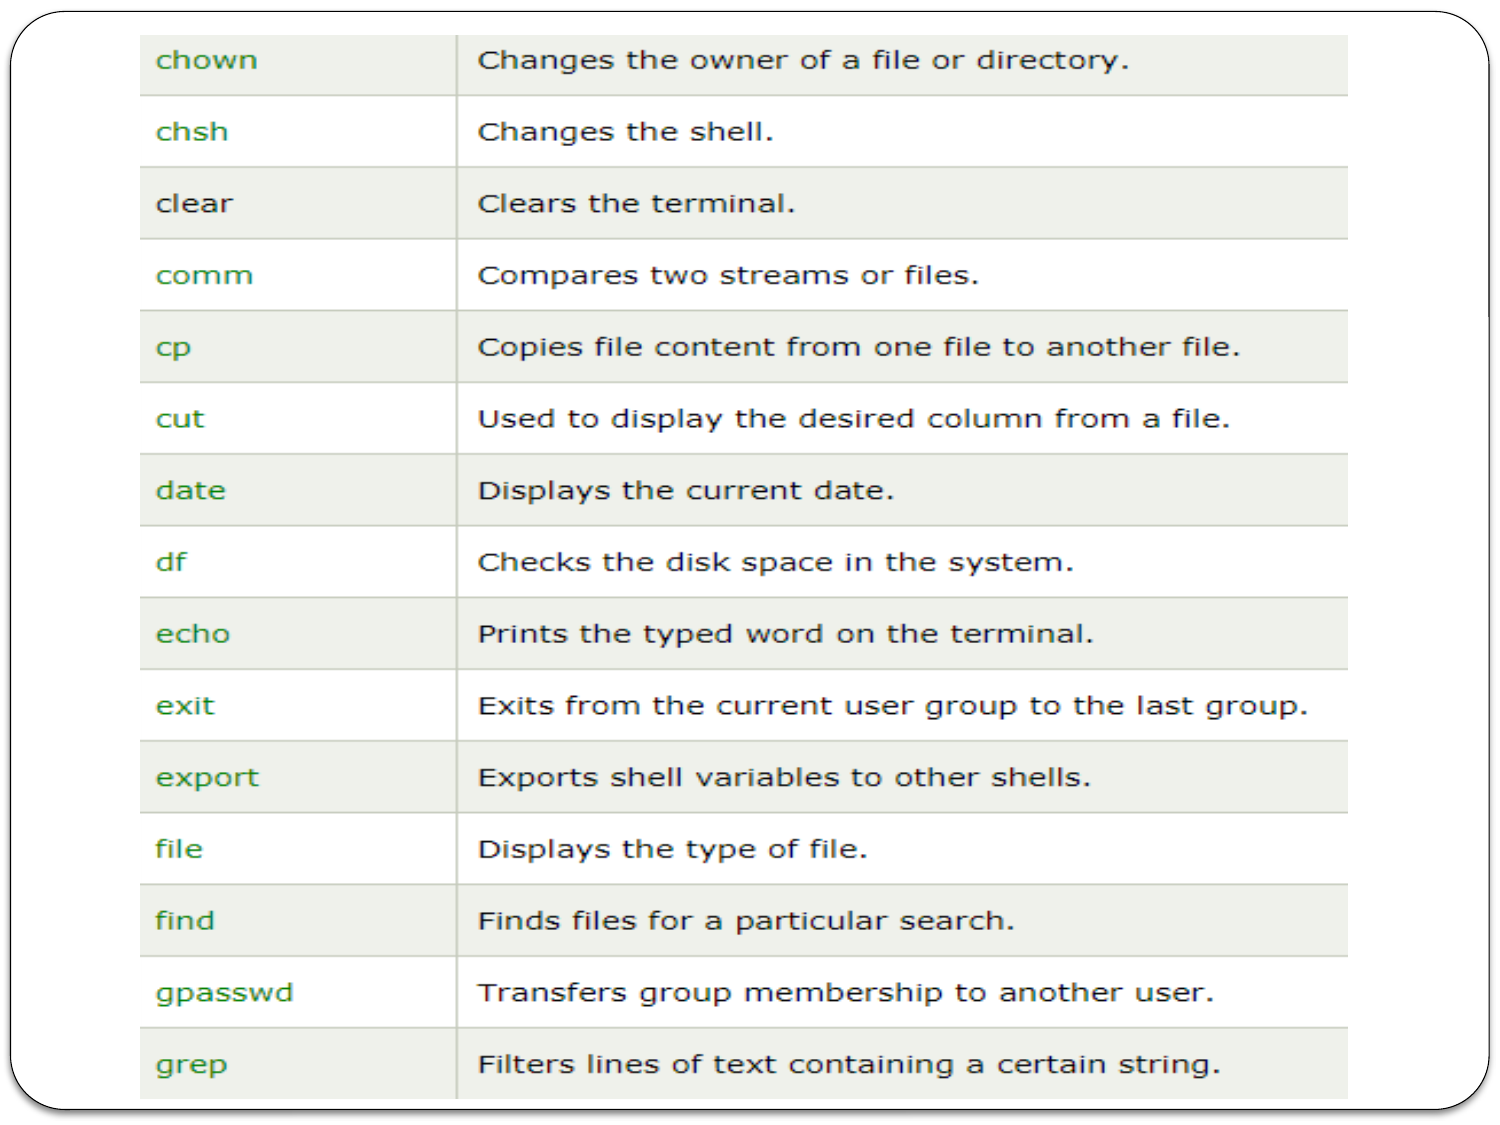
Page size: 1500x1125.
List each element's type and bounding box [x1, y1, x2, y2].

list [140, 34, 1348, 1099]
